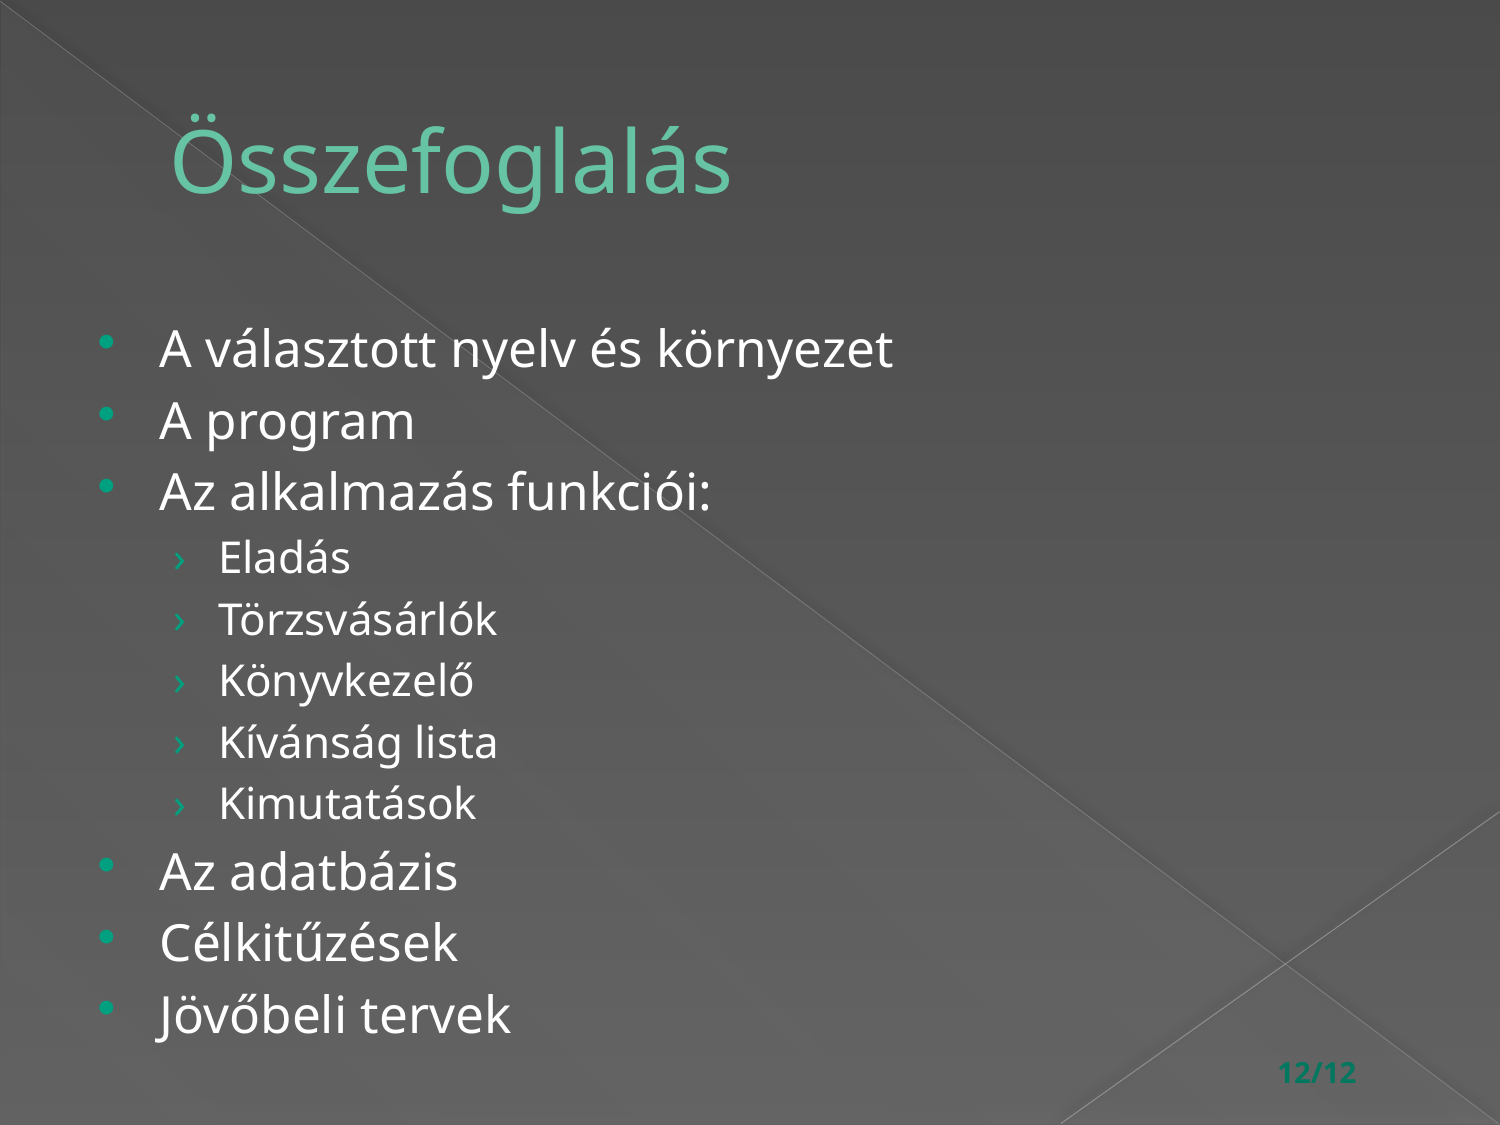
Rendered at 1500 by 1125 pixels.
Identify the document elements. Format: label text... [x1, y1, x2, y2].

title Összefoglalás [75, 43, 1425, 274]
list A választott nyelv és környezet A program Az alkalmazás funkciói: Eladás Törzsvásárlók Könyvkezelő Kívánság lista Kimutatások Az adatbázis Célkitűzések Jövőbeli tervek [75, 308, 1425, 1059]
slide_number 12/12 [1246, 1046, 1388, 1097]
